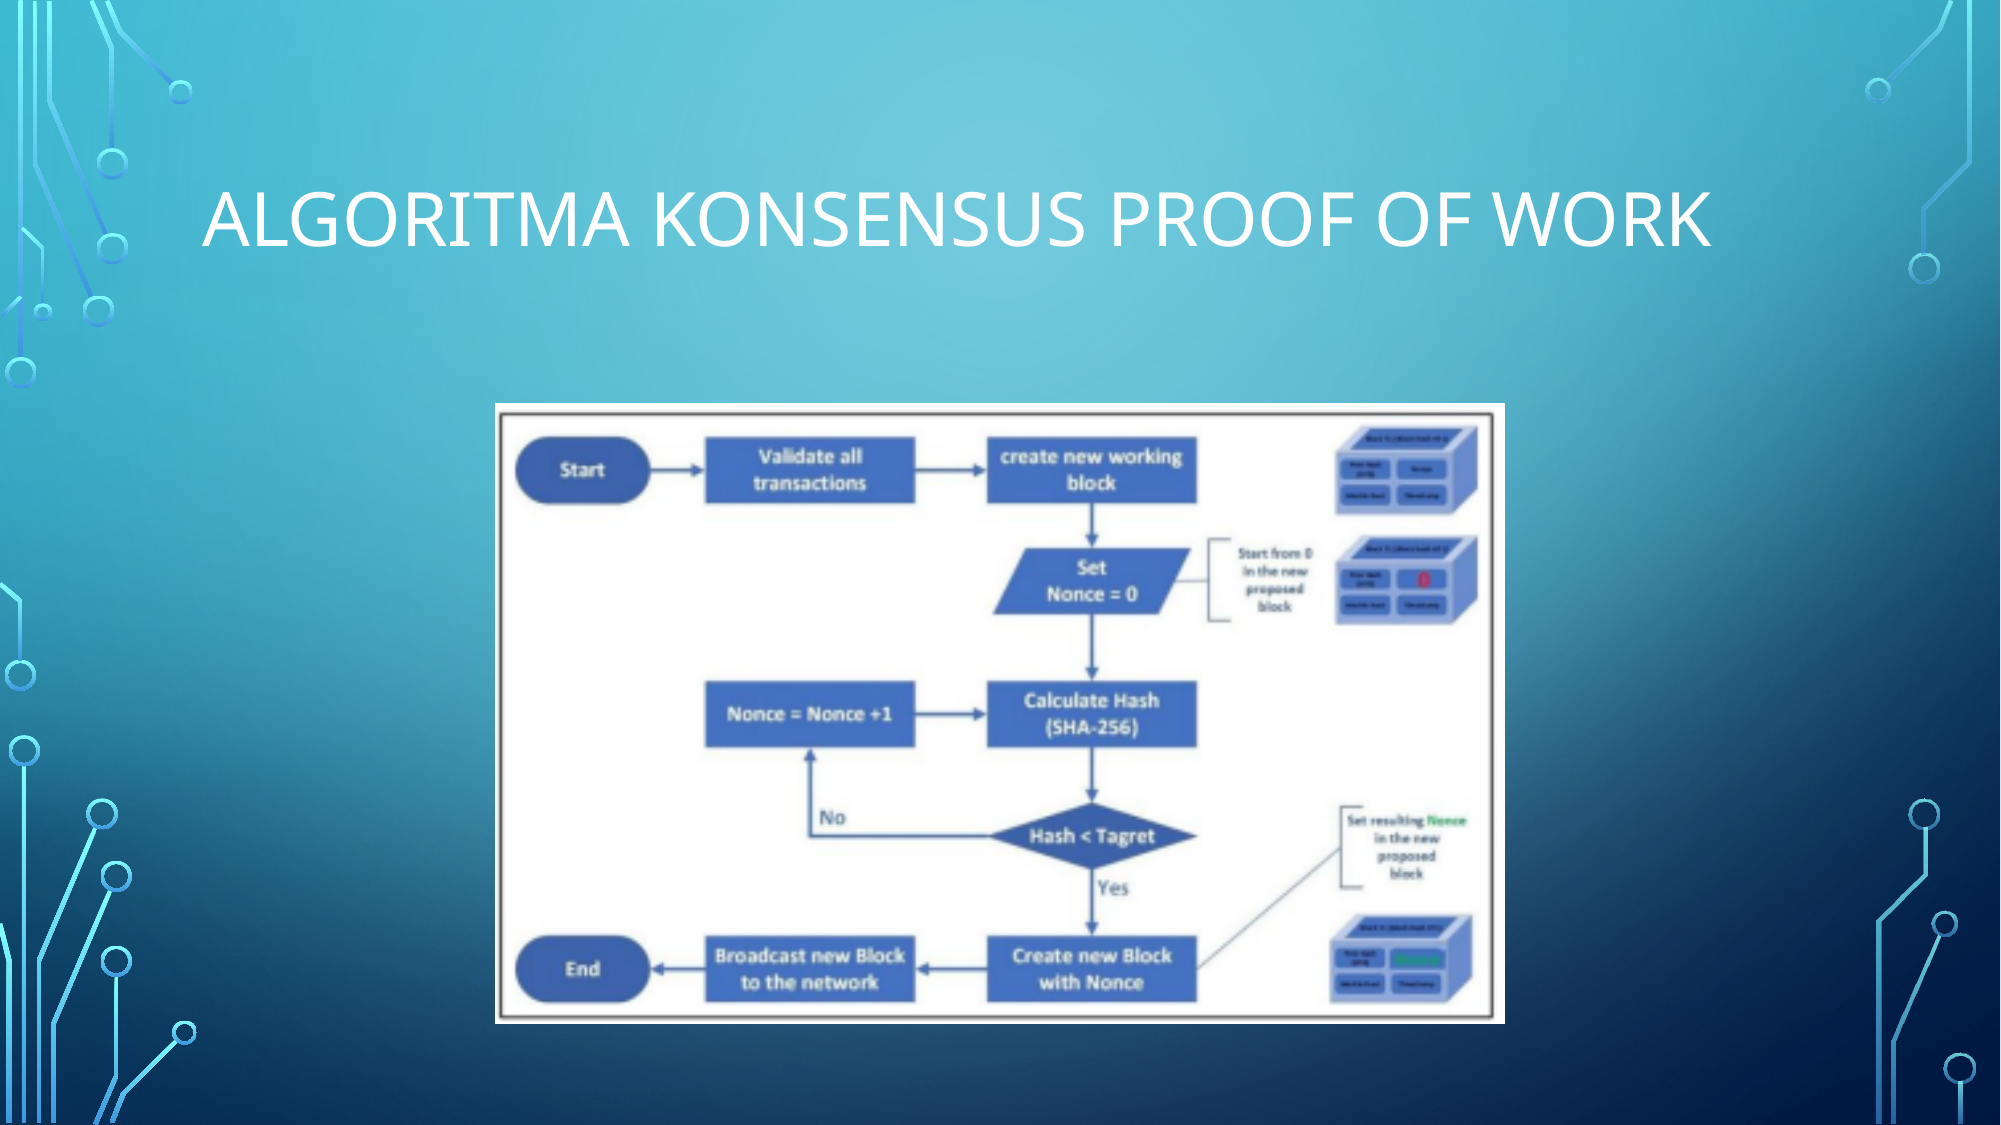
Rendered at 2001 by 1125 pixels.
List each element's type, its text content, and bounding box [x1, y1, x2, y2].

title Algoritma konsensus proof of work [187, 101, 1813, 344]
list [494, 403, 1506, 1024]
